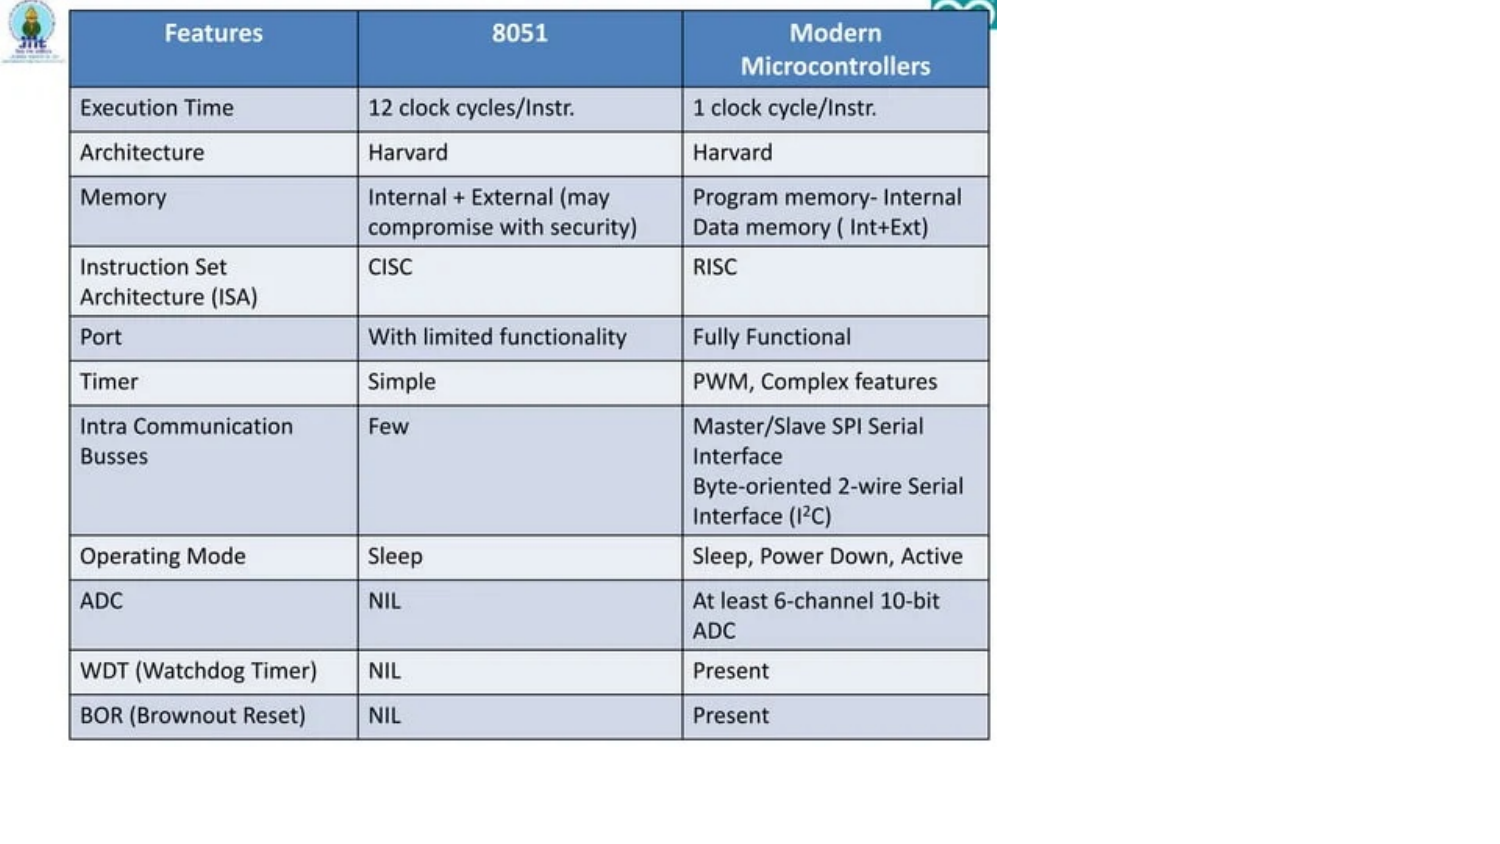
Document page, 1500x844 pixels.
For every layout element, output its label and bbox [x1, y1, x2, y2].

picture [0, 0, 997, 748]
